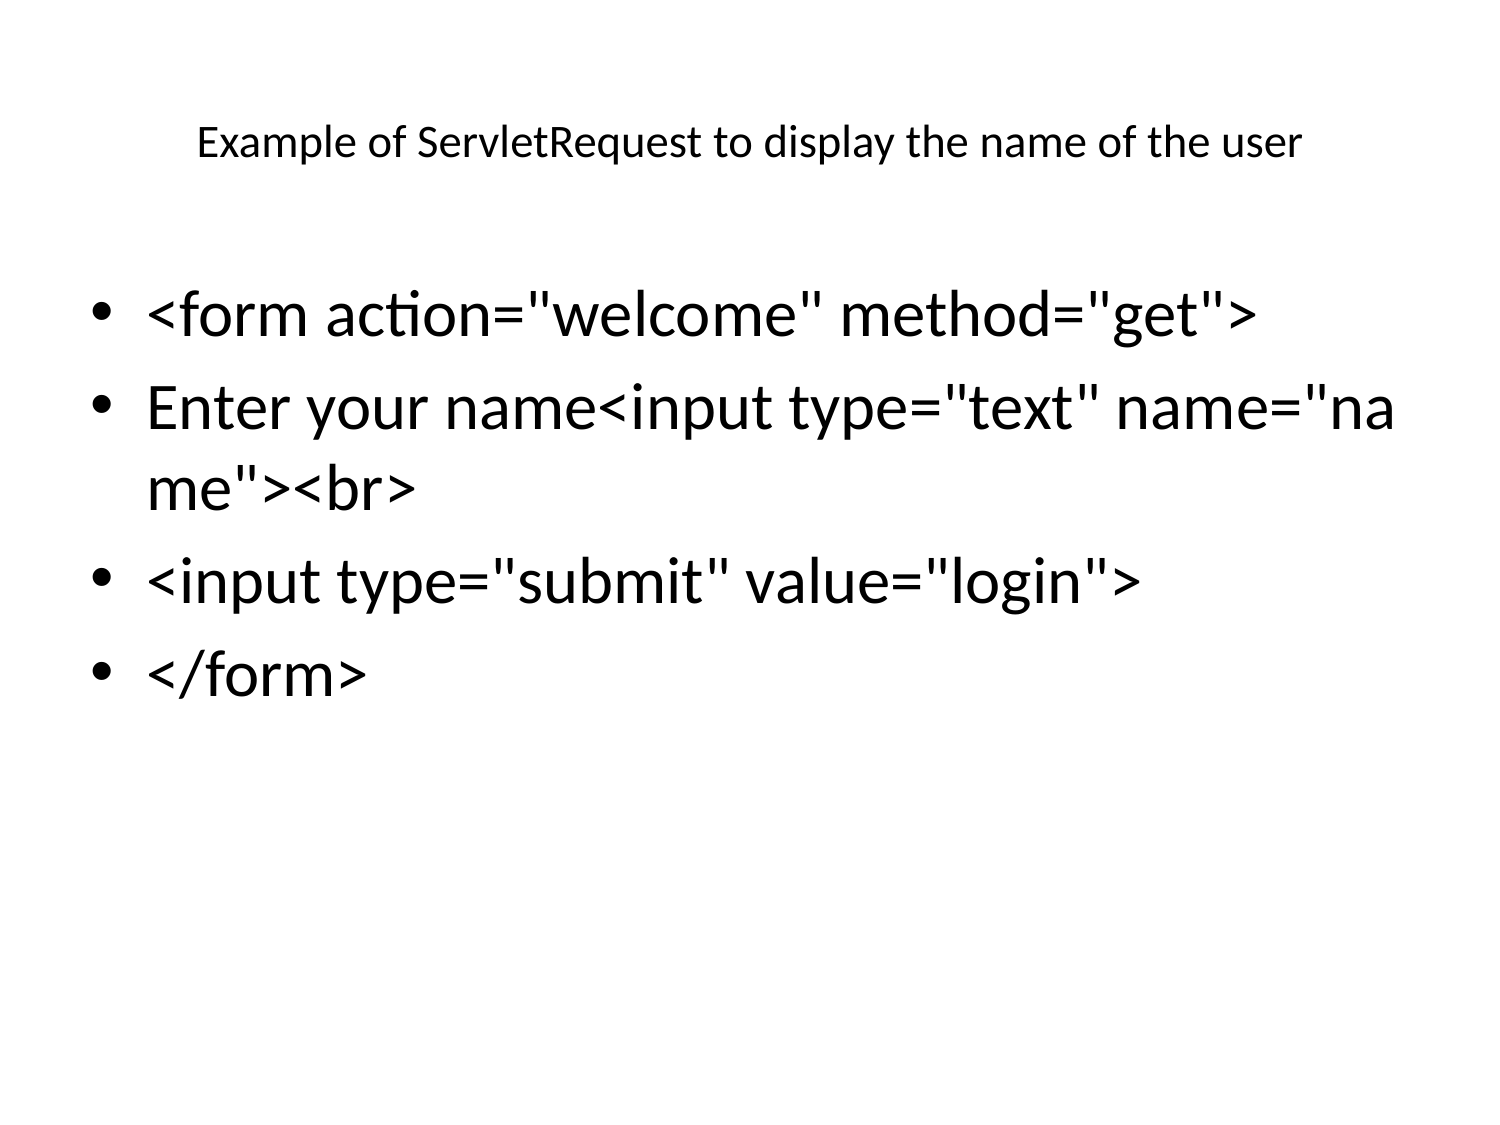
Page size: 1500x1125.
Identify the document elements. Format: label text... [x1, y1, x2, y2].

list <form action="welcome" method="get"> Enter your name<input type="text" name="name"><br> <input type="submit" value="login"> </form> [75, 262, 1425, 1005]
title Example of ServletRequest to display the name of the user [75, 45, 1425, 233]
